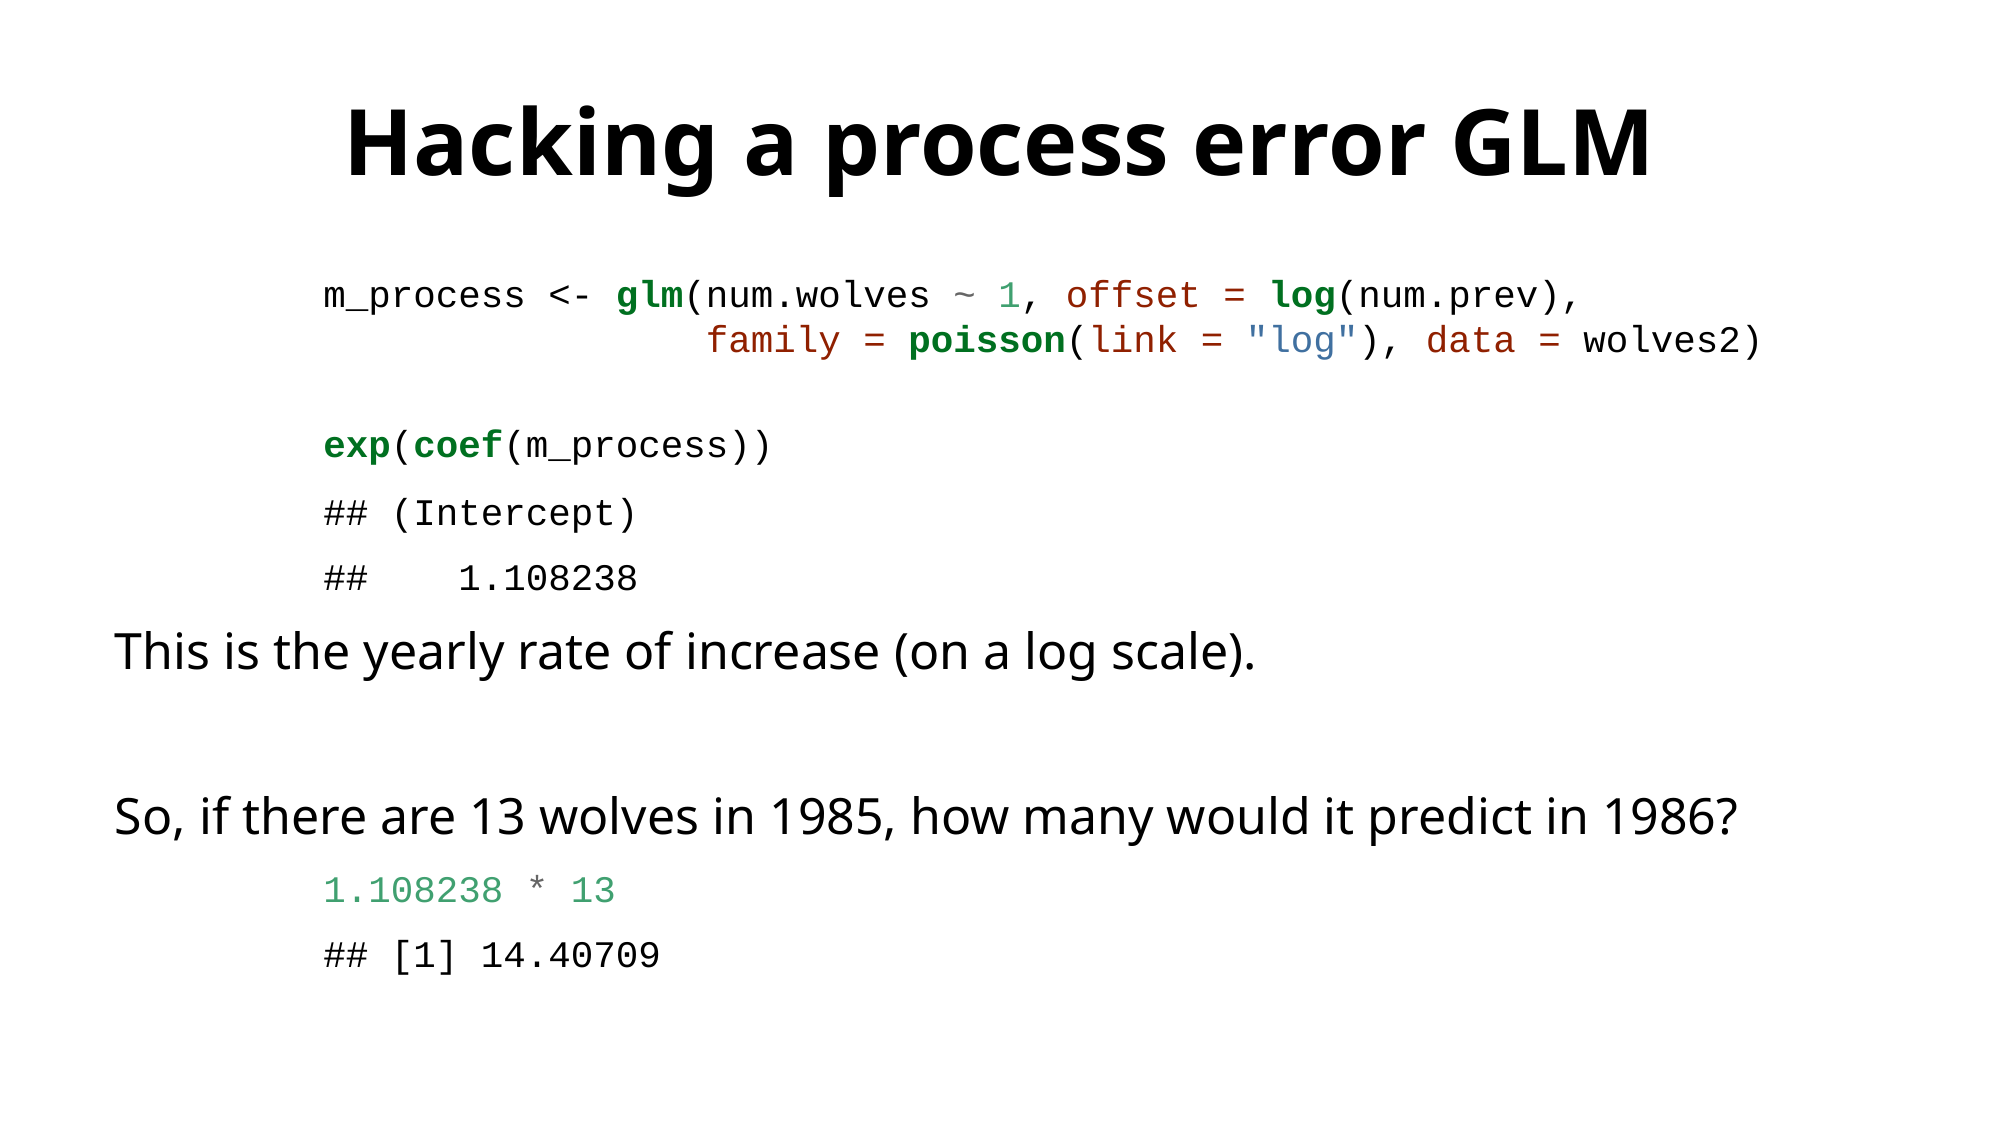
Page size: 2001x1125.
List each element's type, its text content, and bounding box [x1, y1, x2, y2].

title Hacking a process error GLM [99, 45, 1900, 233]
